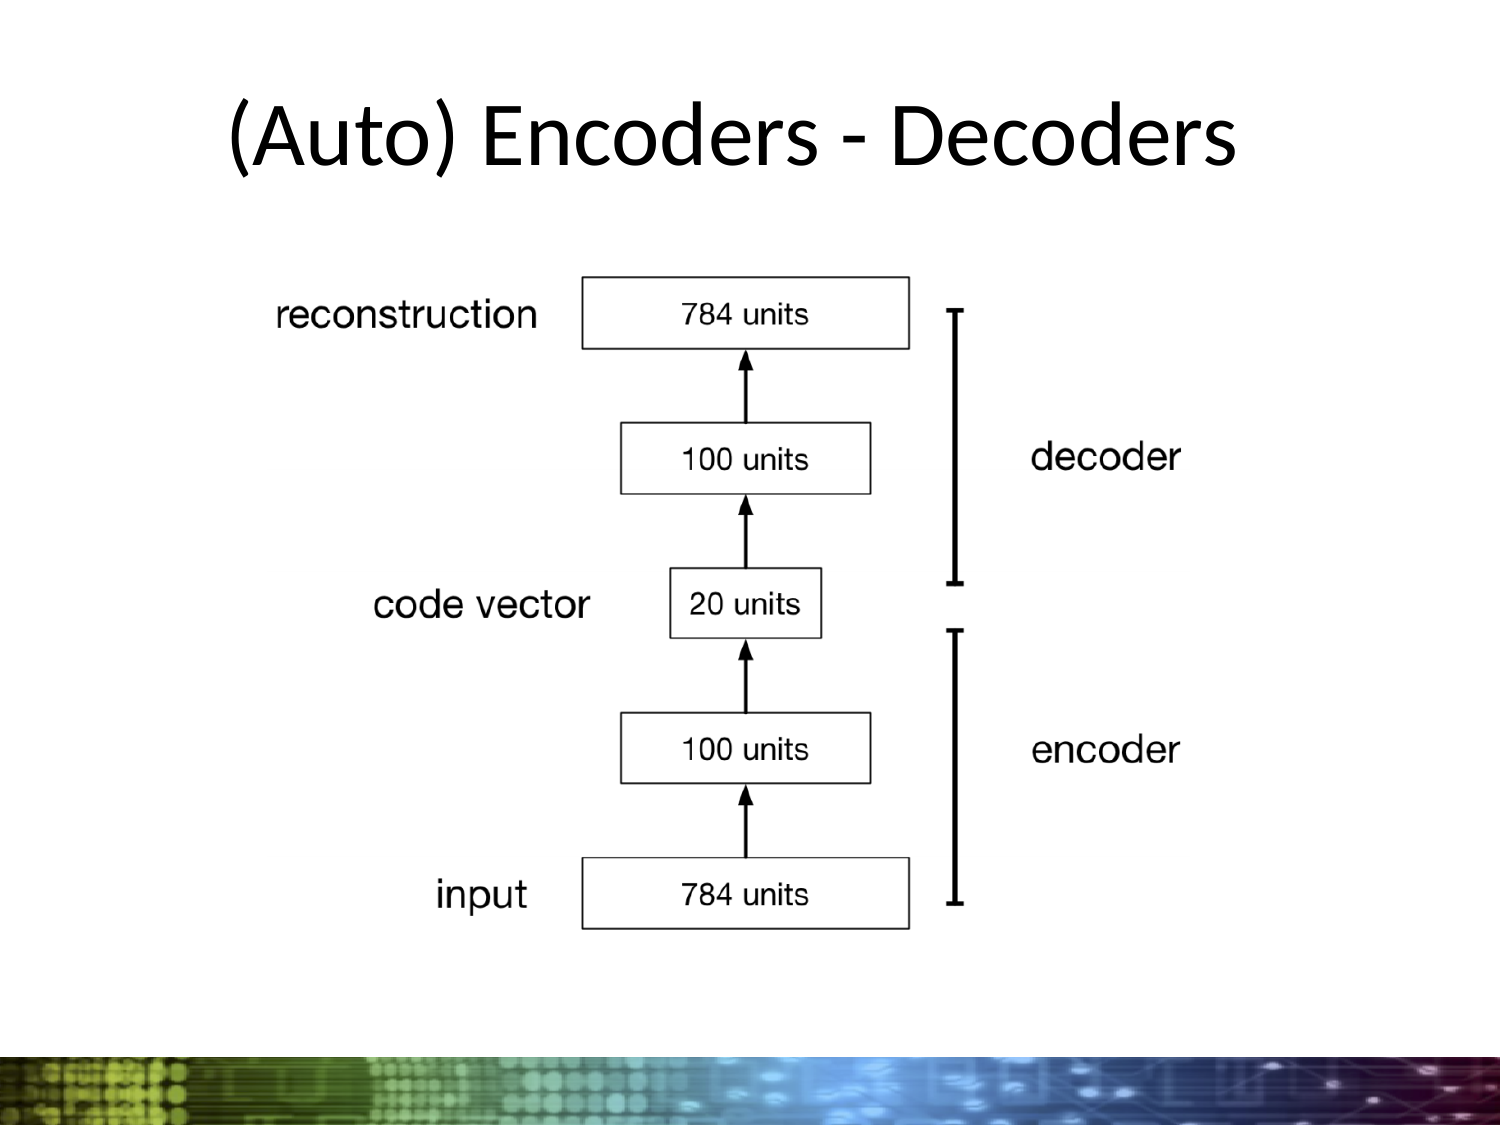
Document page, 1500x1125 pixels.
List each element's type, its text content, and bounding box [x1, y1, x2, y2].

picture [0, 1057, 1500, 1125]
picture [213, 265, 1361, 945]
text_box (Auto) Encoders - Decoders [66, 34, 1398, 224]
